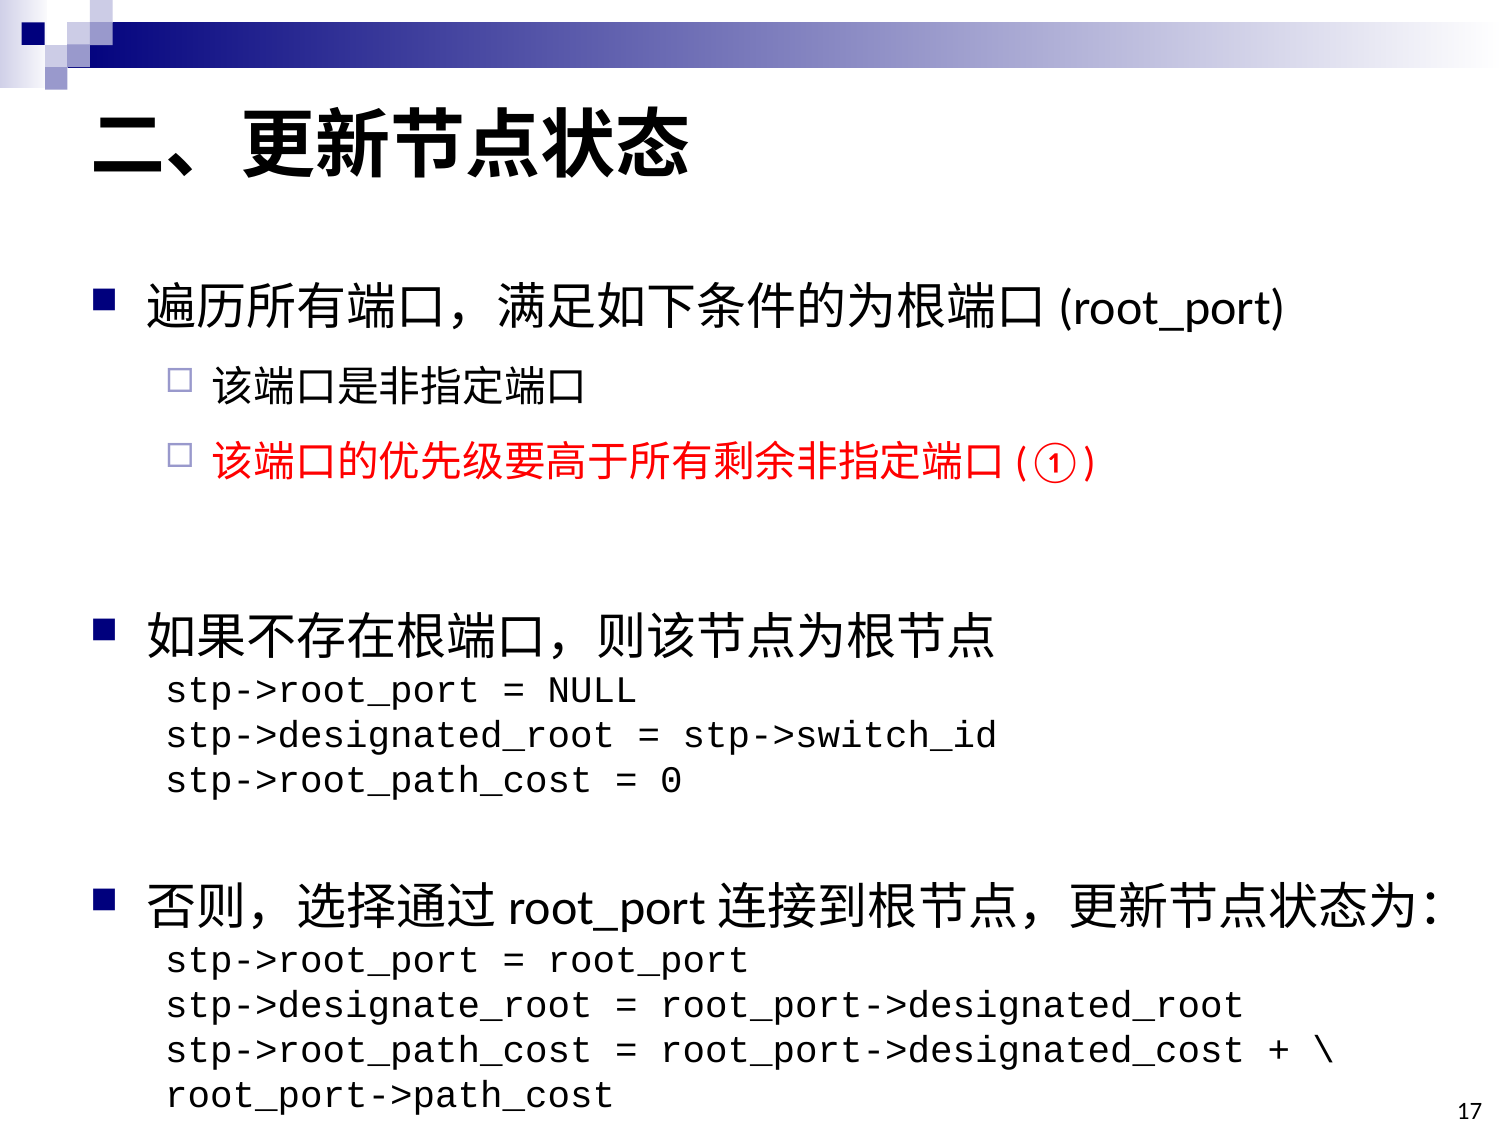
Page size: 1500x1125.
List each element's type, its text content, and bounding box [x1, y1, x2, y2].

title 二、更新节点状态 [75, 75, 1425, 209]
slide_number 17 [1448, 1100, 1483, 1125]
list 遍历所有端口，满足如下条件的为根端口(root_port) 该端口是非指定端口 该端口的优先级要高于所有剩余非指定端口(①) 如果不存在根端口，则该节点为根节点 stp->root_port = NULL stp->designated_root = stp->switch_id stp->root_path_cost = 0 否则，选择通过root_port连接到根节点，更新节点状态为： stp->root_port = root_port stp->designate_root = root_port->designated_root stp->root_path_cost = root_port->designated_cost + \ root_port->path_cost [75, 237, 1500, 1063]
